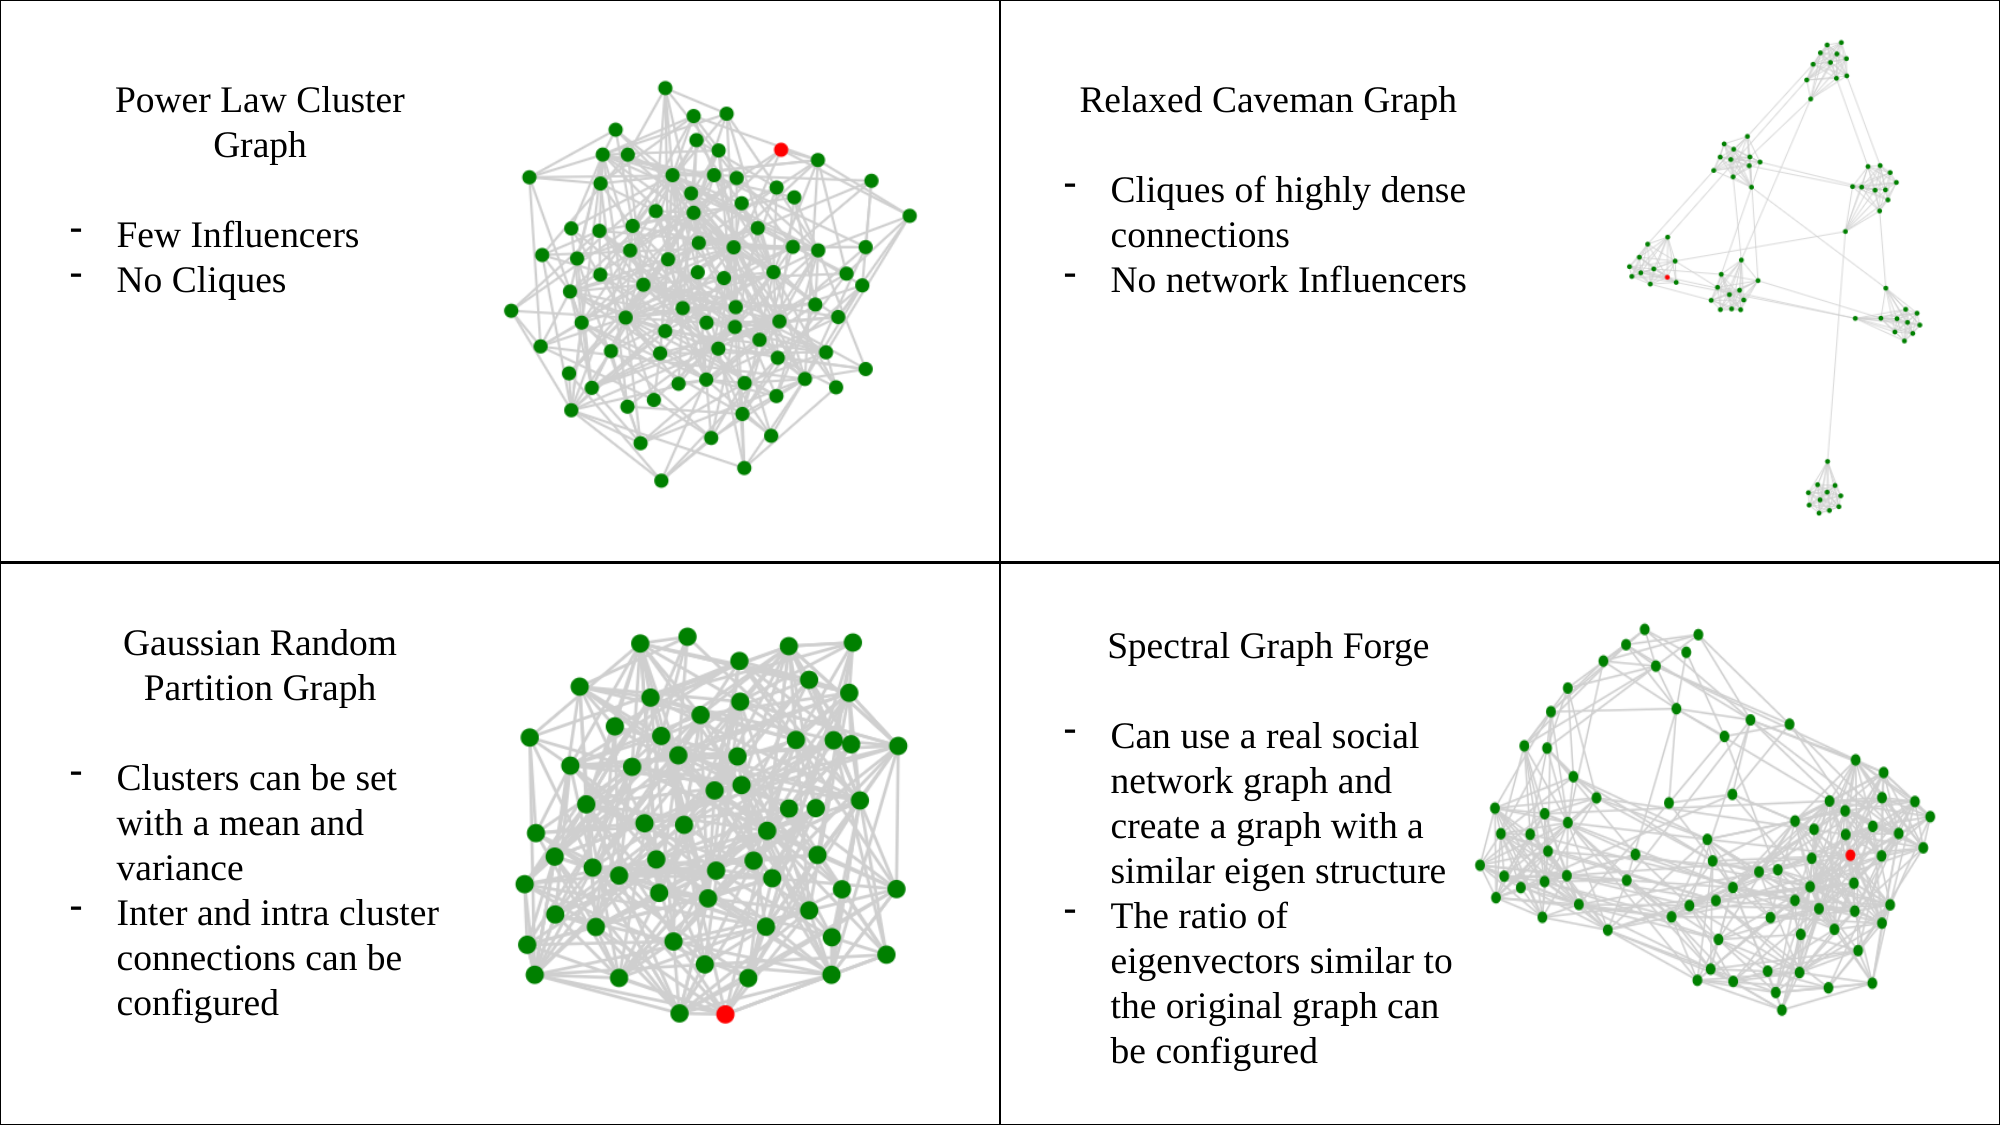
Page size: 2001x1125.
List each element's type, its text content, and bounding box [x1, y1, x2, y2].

text_box Power Law Cluster Graph Few Influencers No Cliques [54, 67, 465, 308]
picture [465, 576, 951, 1104]
picture [1440, 576, 1945, 1081]
table_cell [1001, 564, 1999, 1124]
picture [1611, 30, 1945, 524]
text_box Gaussian Random Partition Graph Clusters can be set with a mean and variance Inter and intra cluster connections can be configured [54, 610, 465, 1031]
picture [465, 44, 951, 530]
text_box Spectral Graph Forge Can use a real social network graph and create a graph with a similar eigen structure The ratio of eigenvectors similar to the original graph can be configured [1049, 613, 1440, 1079]
text_box Relaxed Caveman Graph Cliques of highly dense connections No network Influencers [1049, 67, 1489, 308]
table_cell [1, 564, 999, 1124]
table_header [1001, 1, 1999, 561]
table_header [1, 1, 999, 561]
